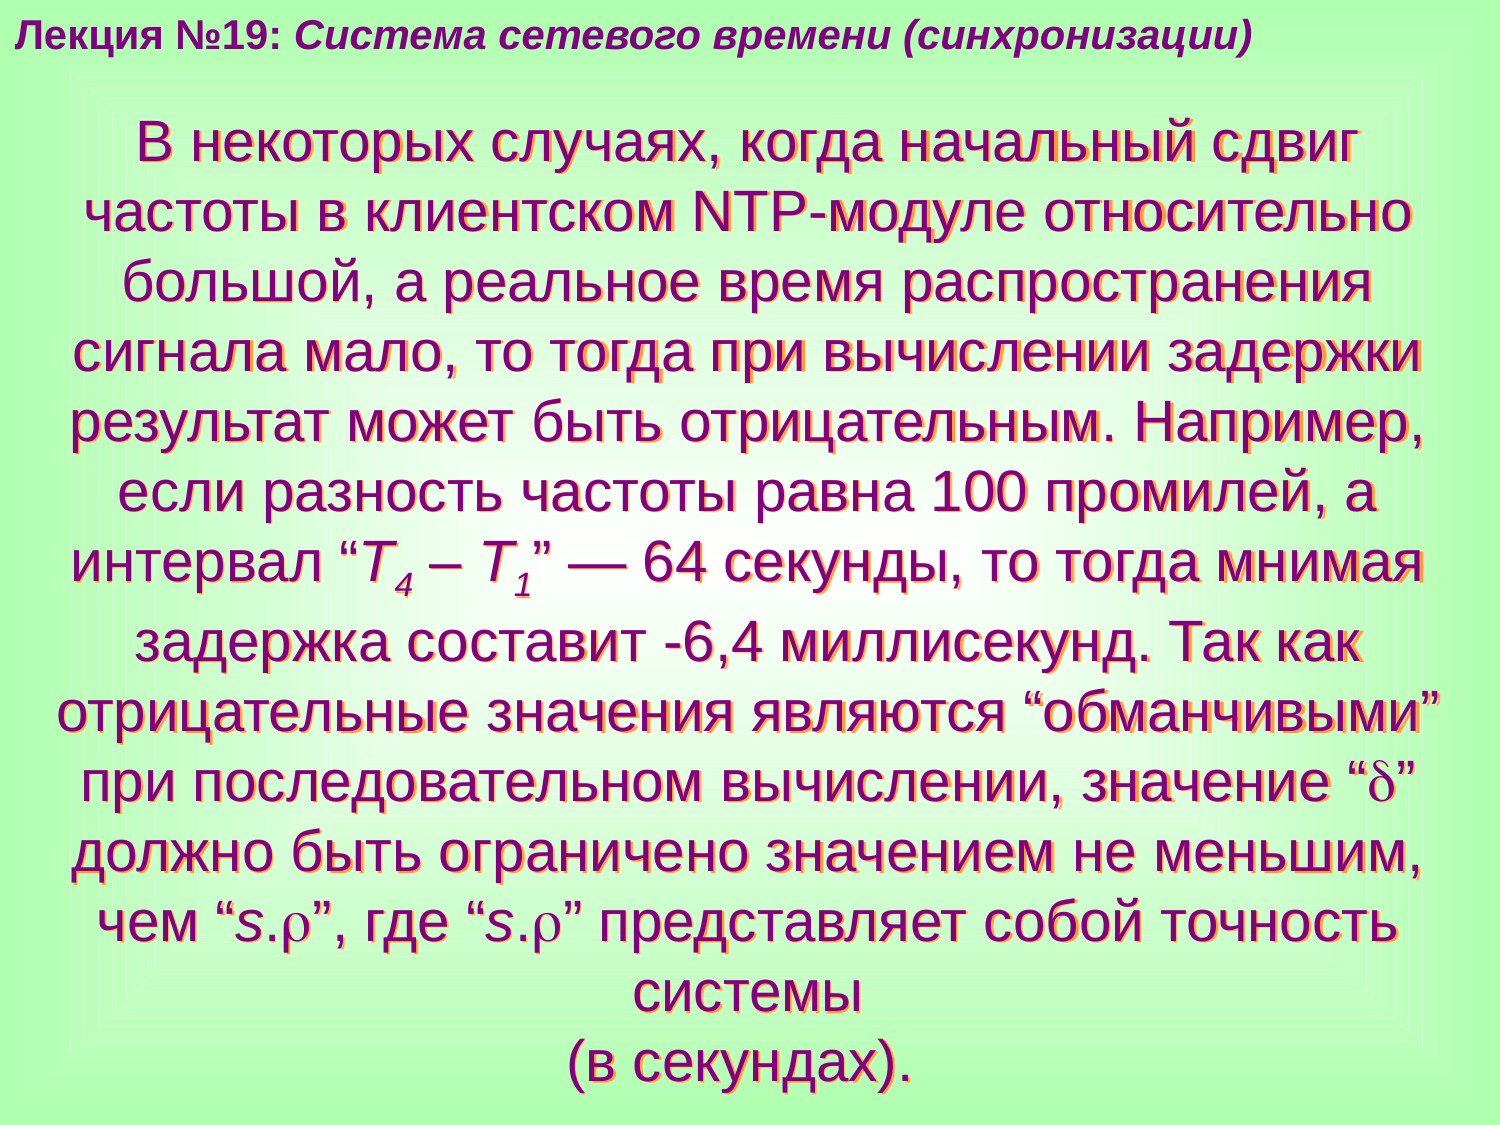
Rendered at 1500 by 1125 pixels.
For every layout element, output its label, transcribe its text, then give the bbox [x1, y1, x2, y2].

text_box Лекция №19: Система сетевого времени (синхронизации) [0, 0, 1500, 65]
text_box В некоторых случаях, когда начальный сдвиг частоты в клиентском NTP-модуле относительно большой, а реальное время распространения сигнала мало, то тогда при вычислении задержки результат может быть отрицательным. Например, если разность частоты равна 100 промилей, а интервал “T4 – T1” — 64 секунды, то тогда мнимая задержка составит -6,4 миллисекунд. Так как отрицательные значения являются “обманчивыми” при последовательном вычислении, значение “” должно быть ограничено значением не меньшим, чем “s.”, где “s.” представляет собой точность системы (в секундах). [39, 95, 1457, 1100]
